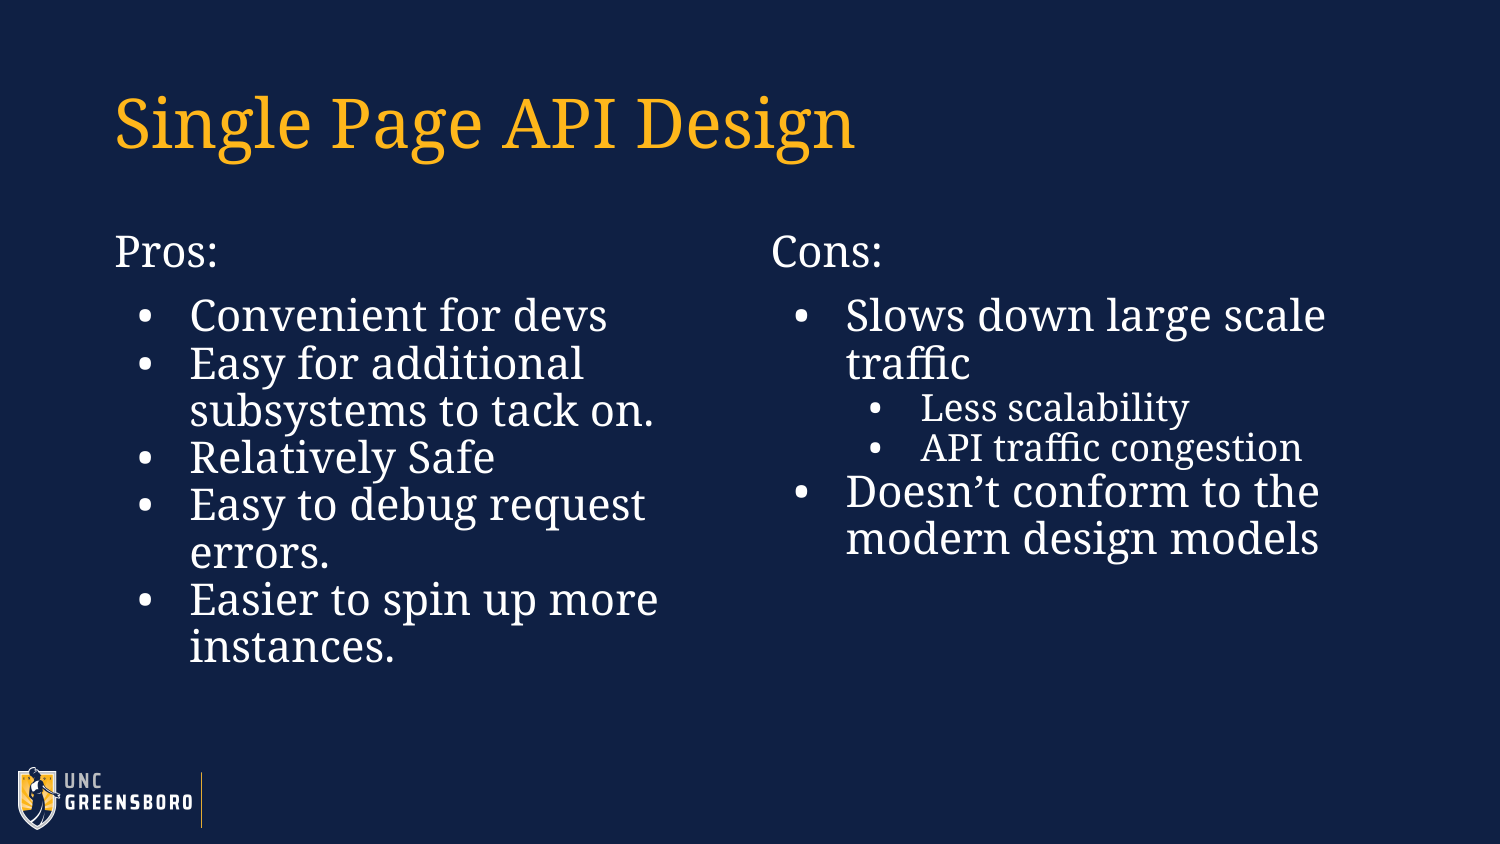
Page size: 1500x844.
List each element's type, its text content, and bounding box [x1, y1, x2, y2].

list Pros: Convenient for devs Easy for additional subsystems to tack on. Relatively Safe Easy to debug request errors. Easier to spin up more instances. [103, 224, 741, 760]
list Cons: Slows down large scale traffic Less scalability API traffic congestion Doesn’t conform to the modern design models [759, 224, 1397, 760]
picture [18, 767, 202, 830]
title Single Page API Design [103, 44, 1397, 208]
